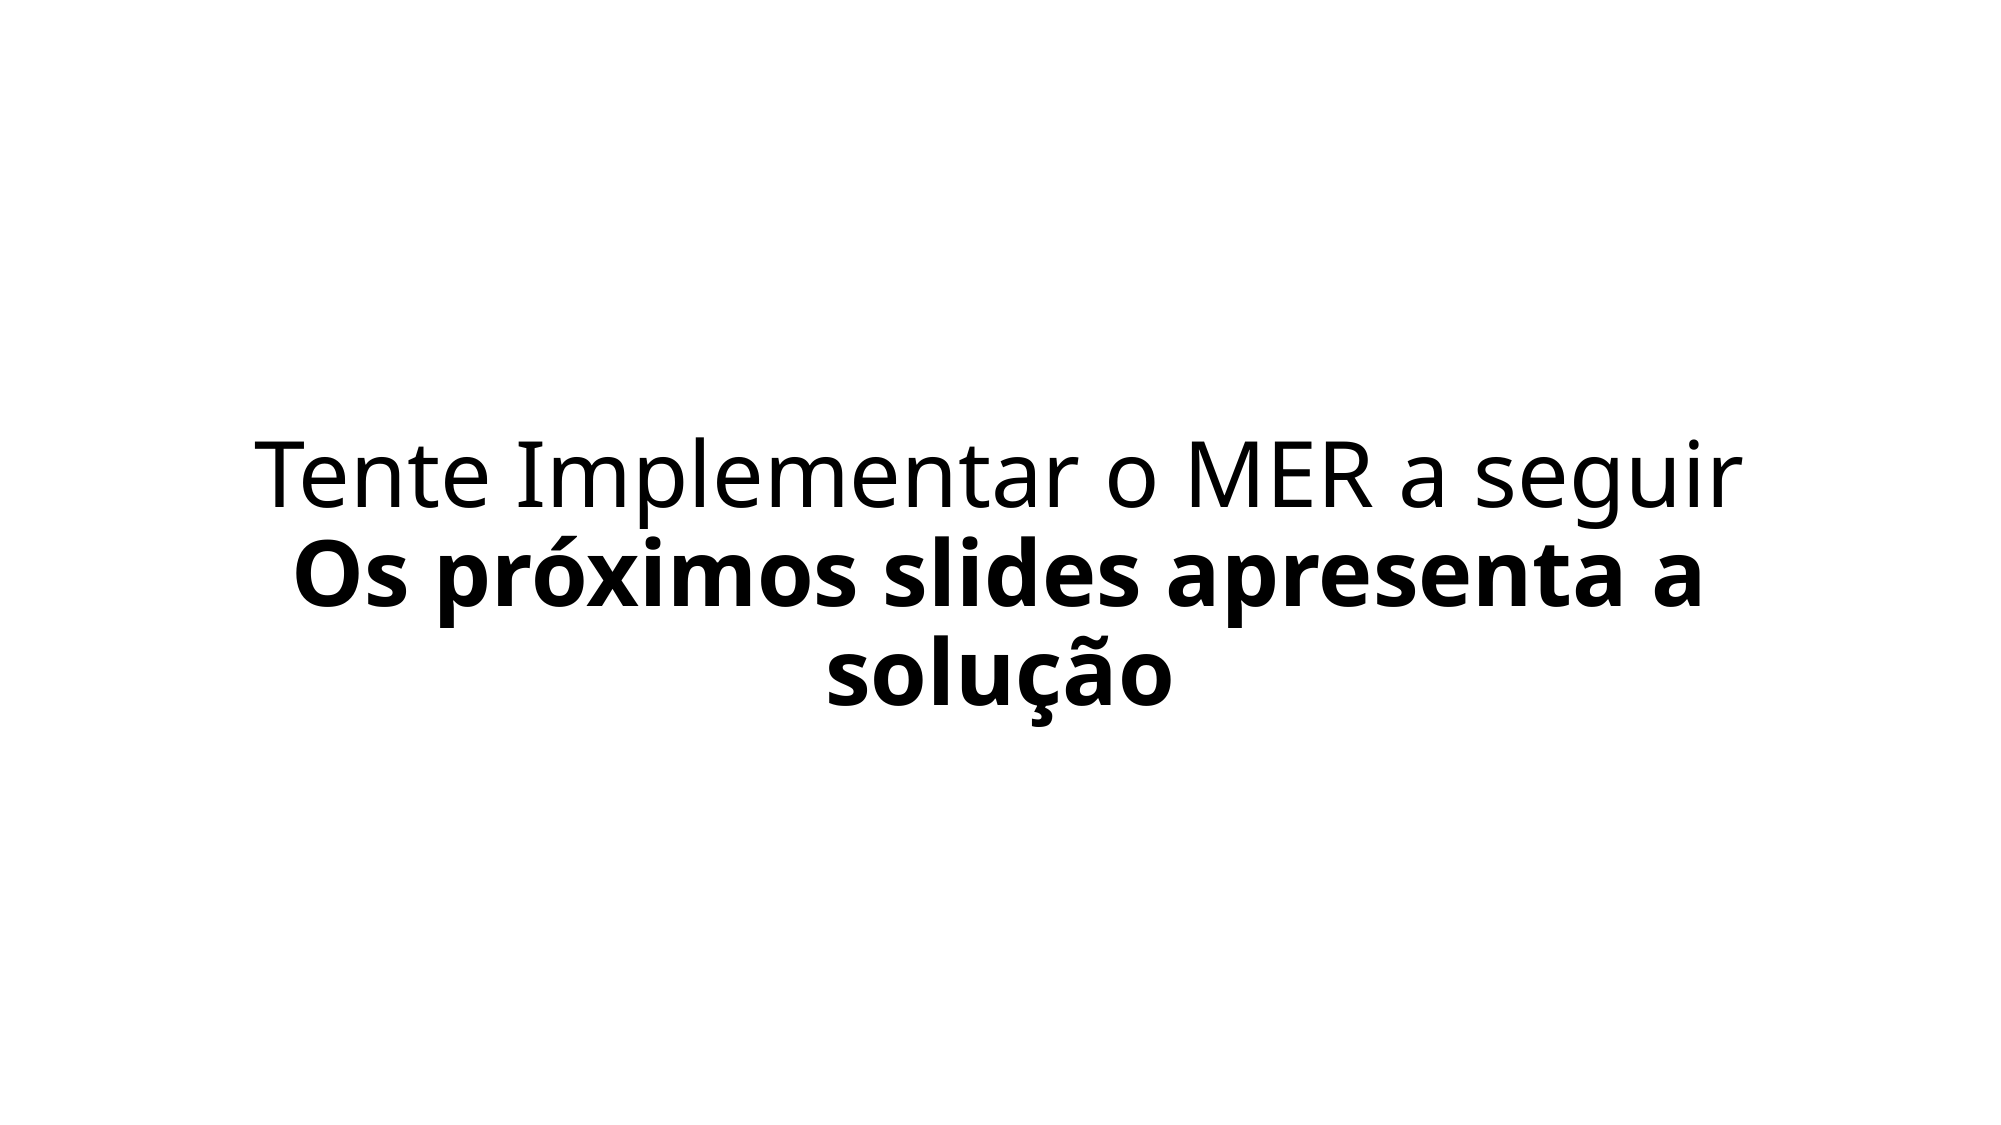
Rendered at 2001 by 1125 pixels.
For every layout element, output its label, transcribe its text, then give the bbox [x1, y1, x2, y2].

title Tente Implementar o MER a seguir Os próximos slides apresenta a solução [137, 467, 1863, 686]
